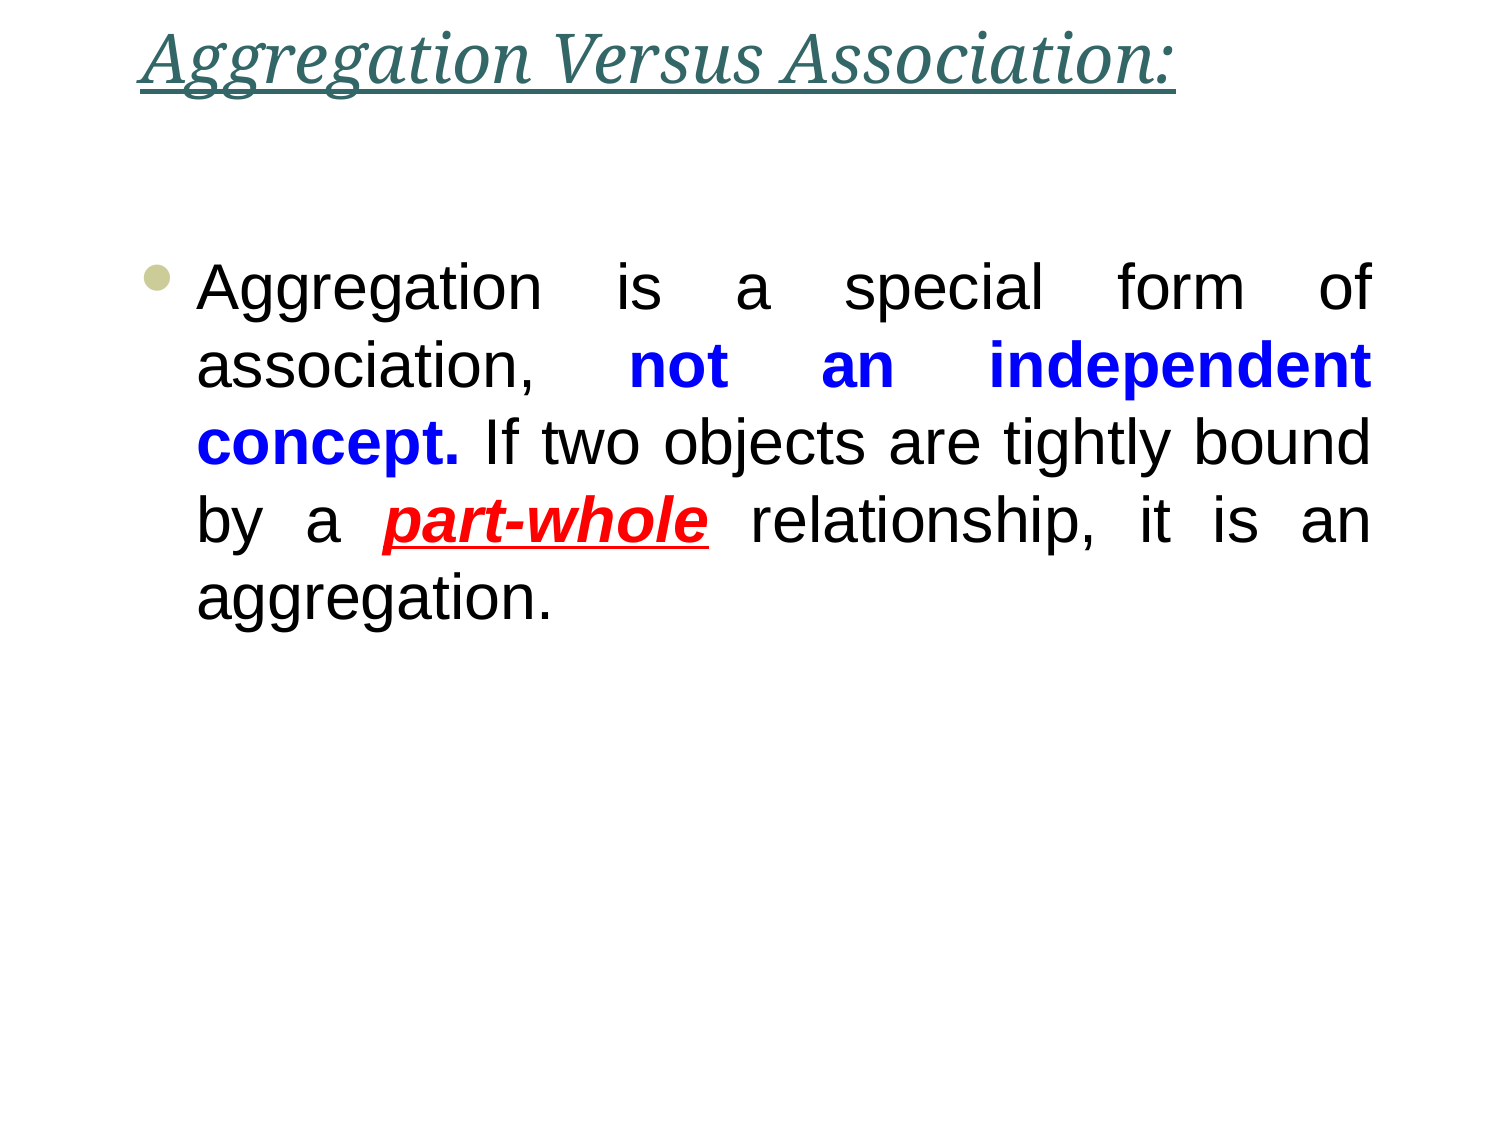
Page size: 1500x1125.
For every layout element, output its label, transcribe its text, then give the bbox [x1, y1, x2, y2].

title Aggregation Versus Association: [125, 0, 1388, 188]
list Aggregation is a special form of association, not an independent concept. If two objects are tightly bound by a part-whole relationship, it is an aggregation. [125, 237, 1388, 1075]
